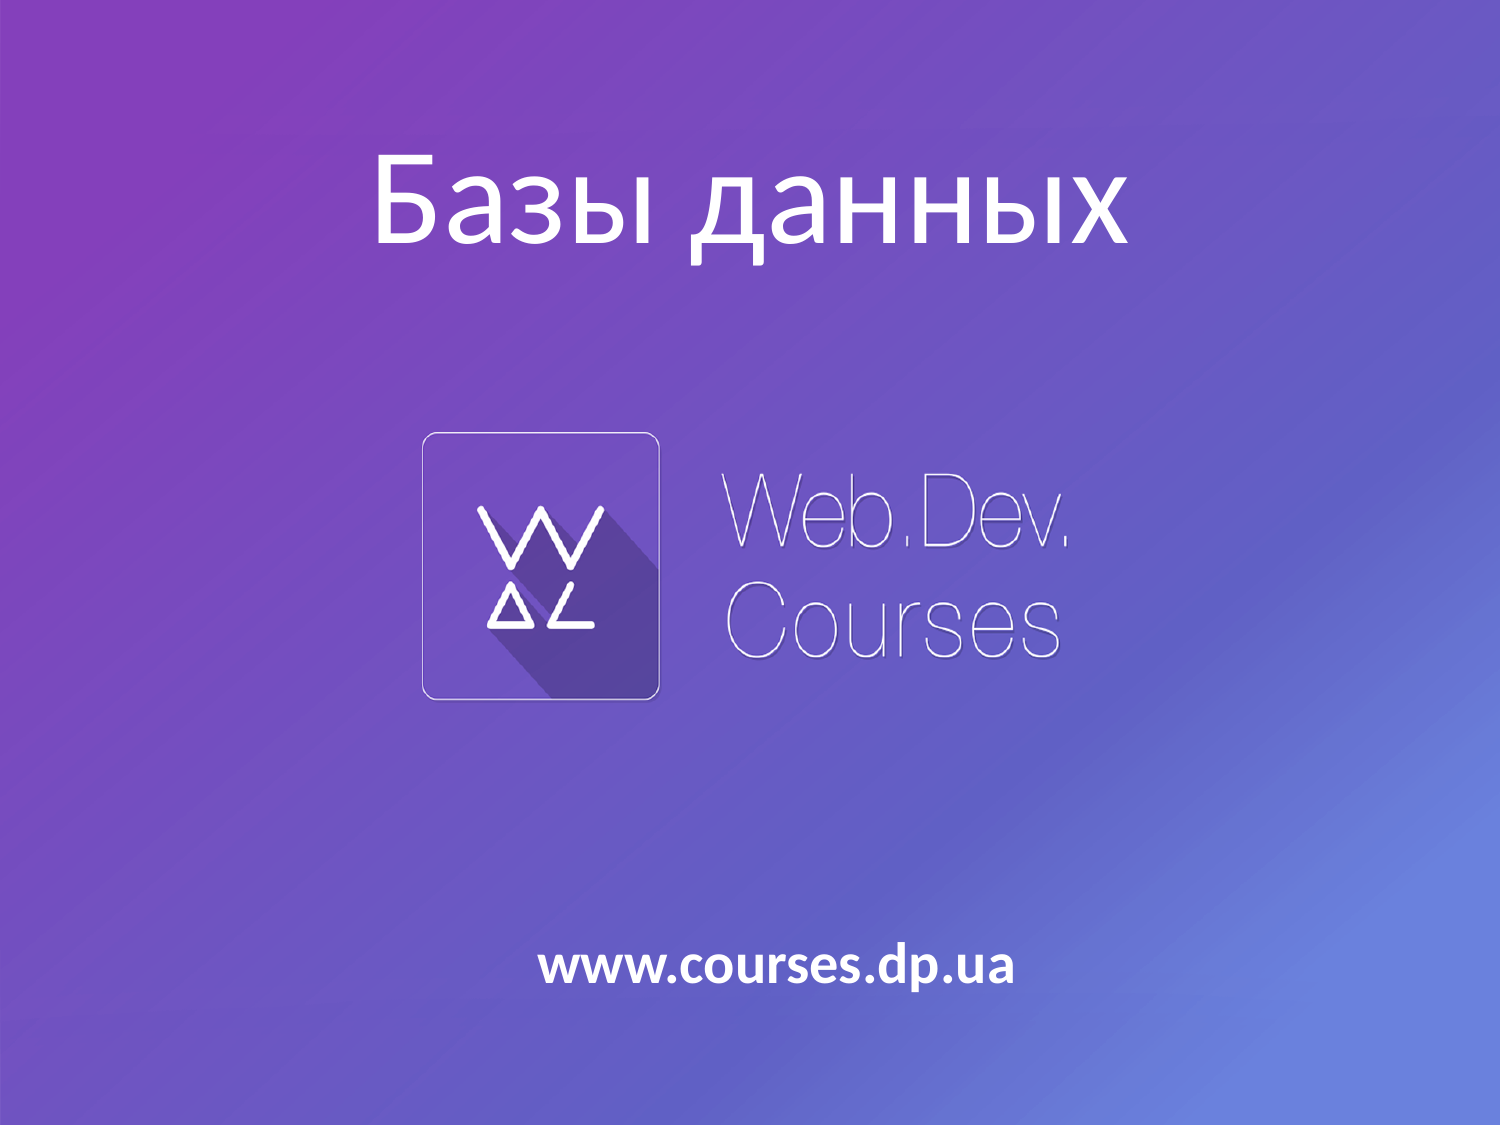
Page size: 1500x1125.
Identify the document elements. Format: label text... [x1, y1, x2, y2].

text_box www.courses.dp.ua [522, 917, 1031, 1002]
text_box Базы данных [64, 98, 1436, 279]
picture [0, 0, 1500, 1125]
